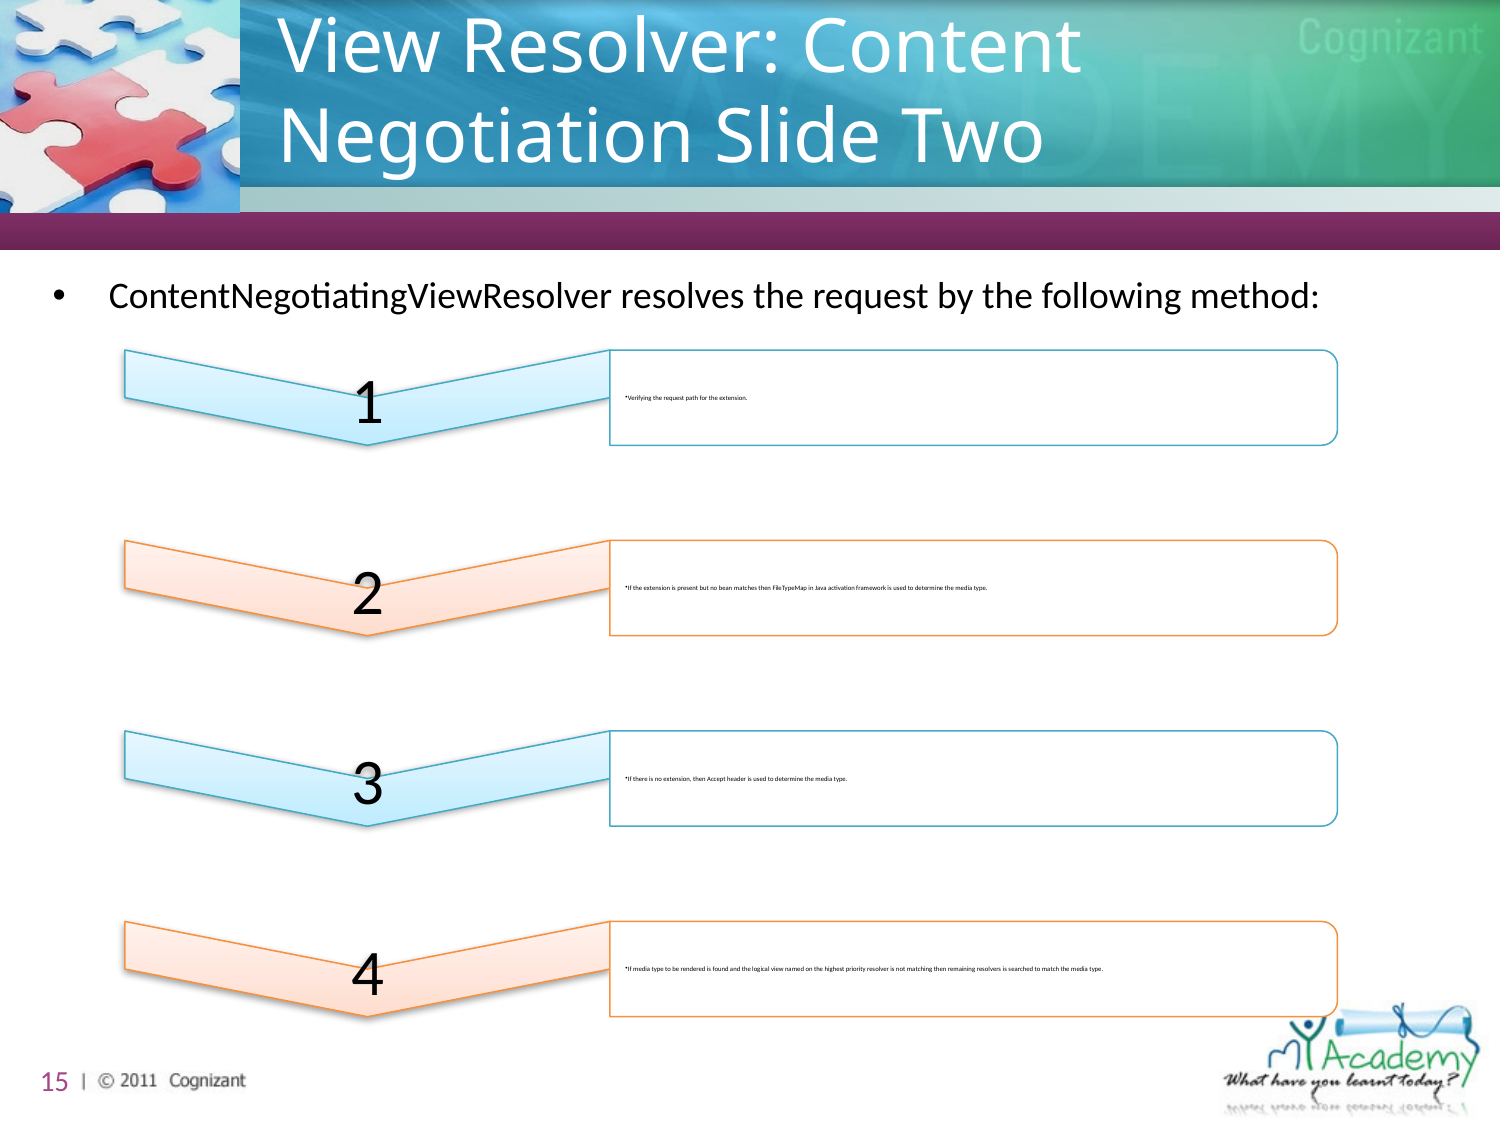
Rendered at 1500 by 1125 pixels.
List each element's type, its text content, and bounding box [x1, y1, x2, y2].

slide_number 15 [24, 1054, 100, 1100]
title View Resolver: Content Negotiation Slide Two [262, 0, 1500, 175]
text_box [124, 349, 1338, 1017]
list ContentNegotiatingViewResolver resolves the request by the following method: [37, 263, 1463, 1076]
picture [0, 250, 1500, 1125]
picture [0, 0, 1500, 213]
